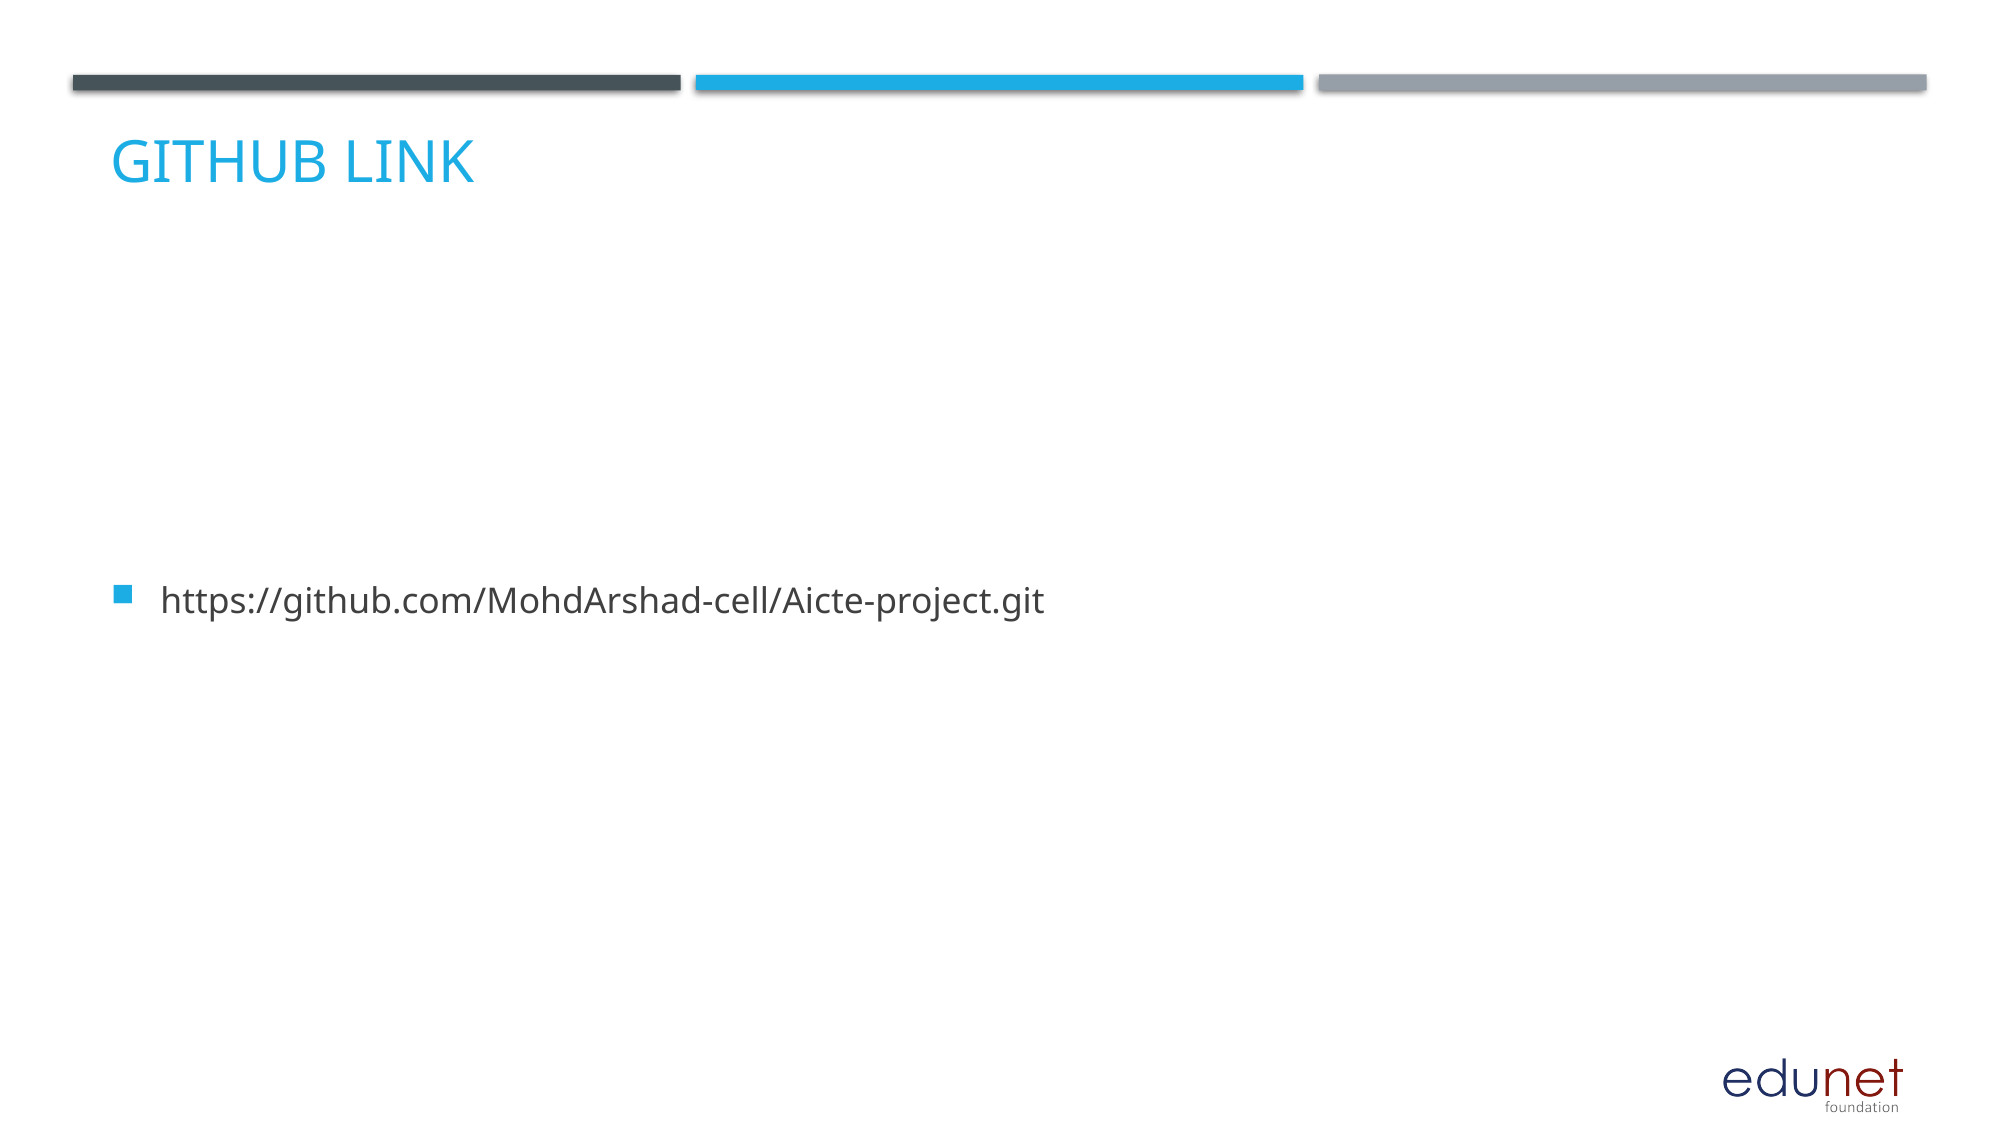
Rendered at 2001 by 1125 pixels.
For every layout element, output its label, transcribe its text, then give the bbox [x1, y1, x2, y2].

title GitHub Link [95, 115, 1905, 203]
picture [1719, 1056, 1905, 1116]
list https://github.com/MohdArshad-cell/Aicte-project.git [95, 213, 1905, 981]
